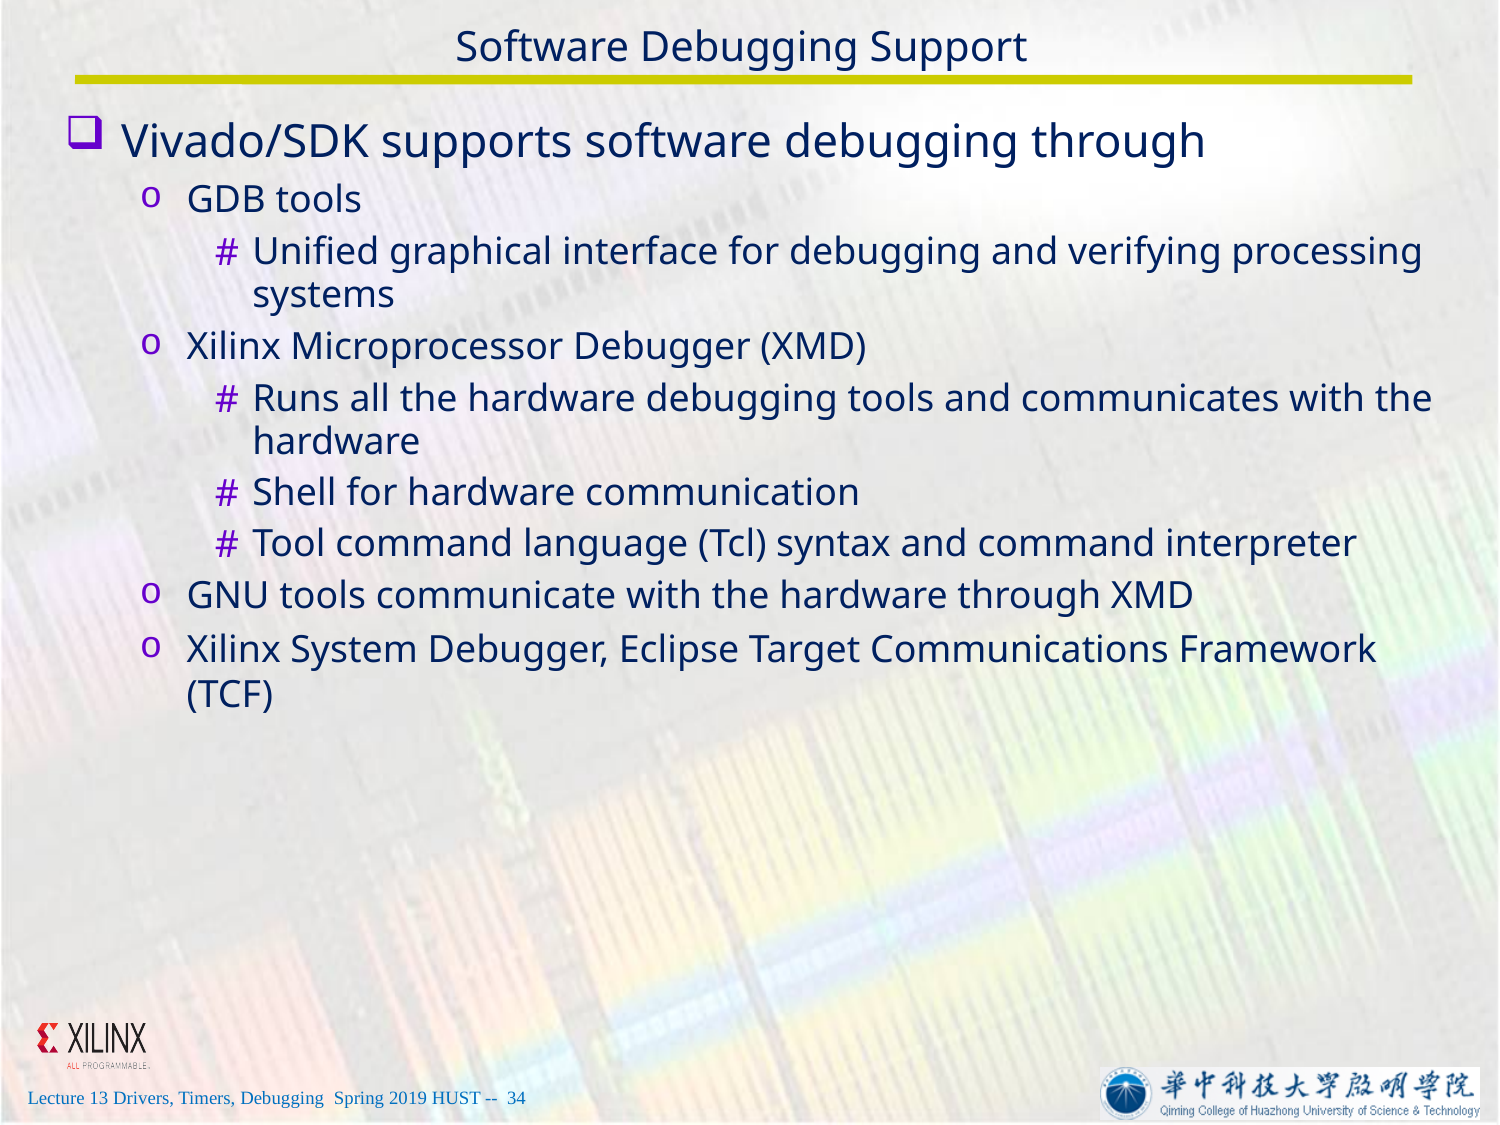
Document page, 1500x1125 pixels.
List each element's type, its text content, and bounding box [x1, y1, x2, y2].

title Software Debugging Support [28, 17, 1454, 64]
list Vivado/SDK supports software debugging through GDB tools Unified graphical interface for debugging and verifying processing systems Xilinx Microprocessor Debugger (XMD) Runs all the hardware debugging tools and communicates with the hardware Shell for hardware communication Tool command language (Tcl) syntax and command interpreter GNU tools communicate with the hardware through XMD Xilinx System Debugger, Eclipse Target Communications Framework (TCF) [50, 104, 1488, 1049]
picture [0, 0, 1500, 1125]
